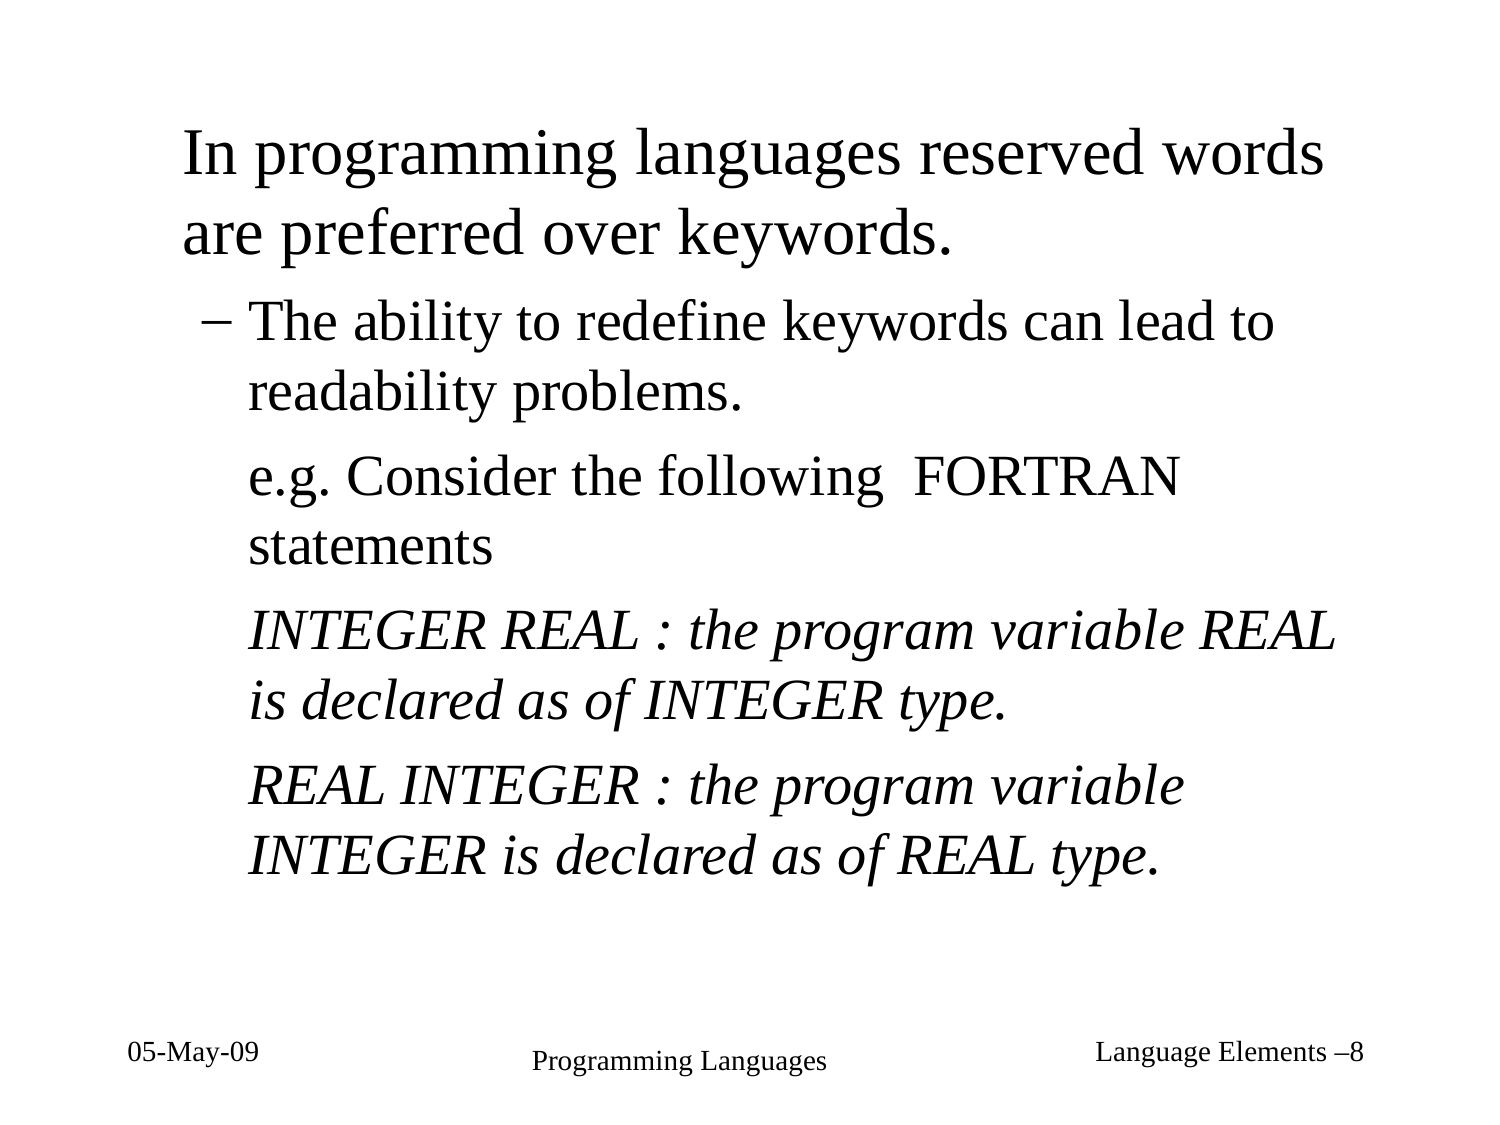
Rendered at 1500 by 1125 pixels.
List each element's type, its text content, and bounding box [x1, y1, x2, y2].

footer Programming Languages [442, 1033, 918, 1108]
text_box In programming languages reserved words are preferred over keywords. The ability to redefine keywords can lead to readability problems. e.g. Consider the following FORTRAN statements INTEGER REAL : the program variable REAL is declared as of INTEGER type. REAL INTEGER : the program variable INTEGER is declared as of REAL type. [112, 99, 1388, 1000]
slide_number Language Elements –8 [915, 1024, 1387, 1100]
slide_number 05-May-09 [112, 1024, 425, 1100]
